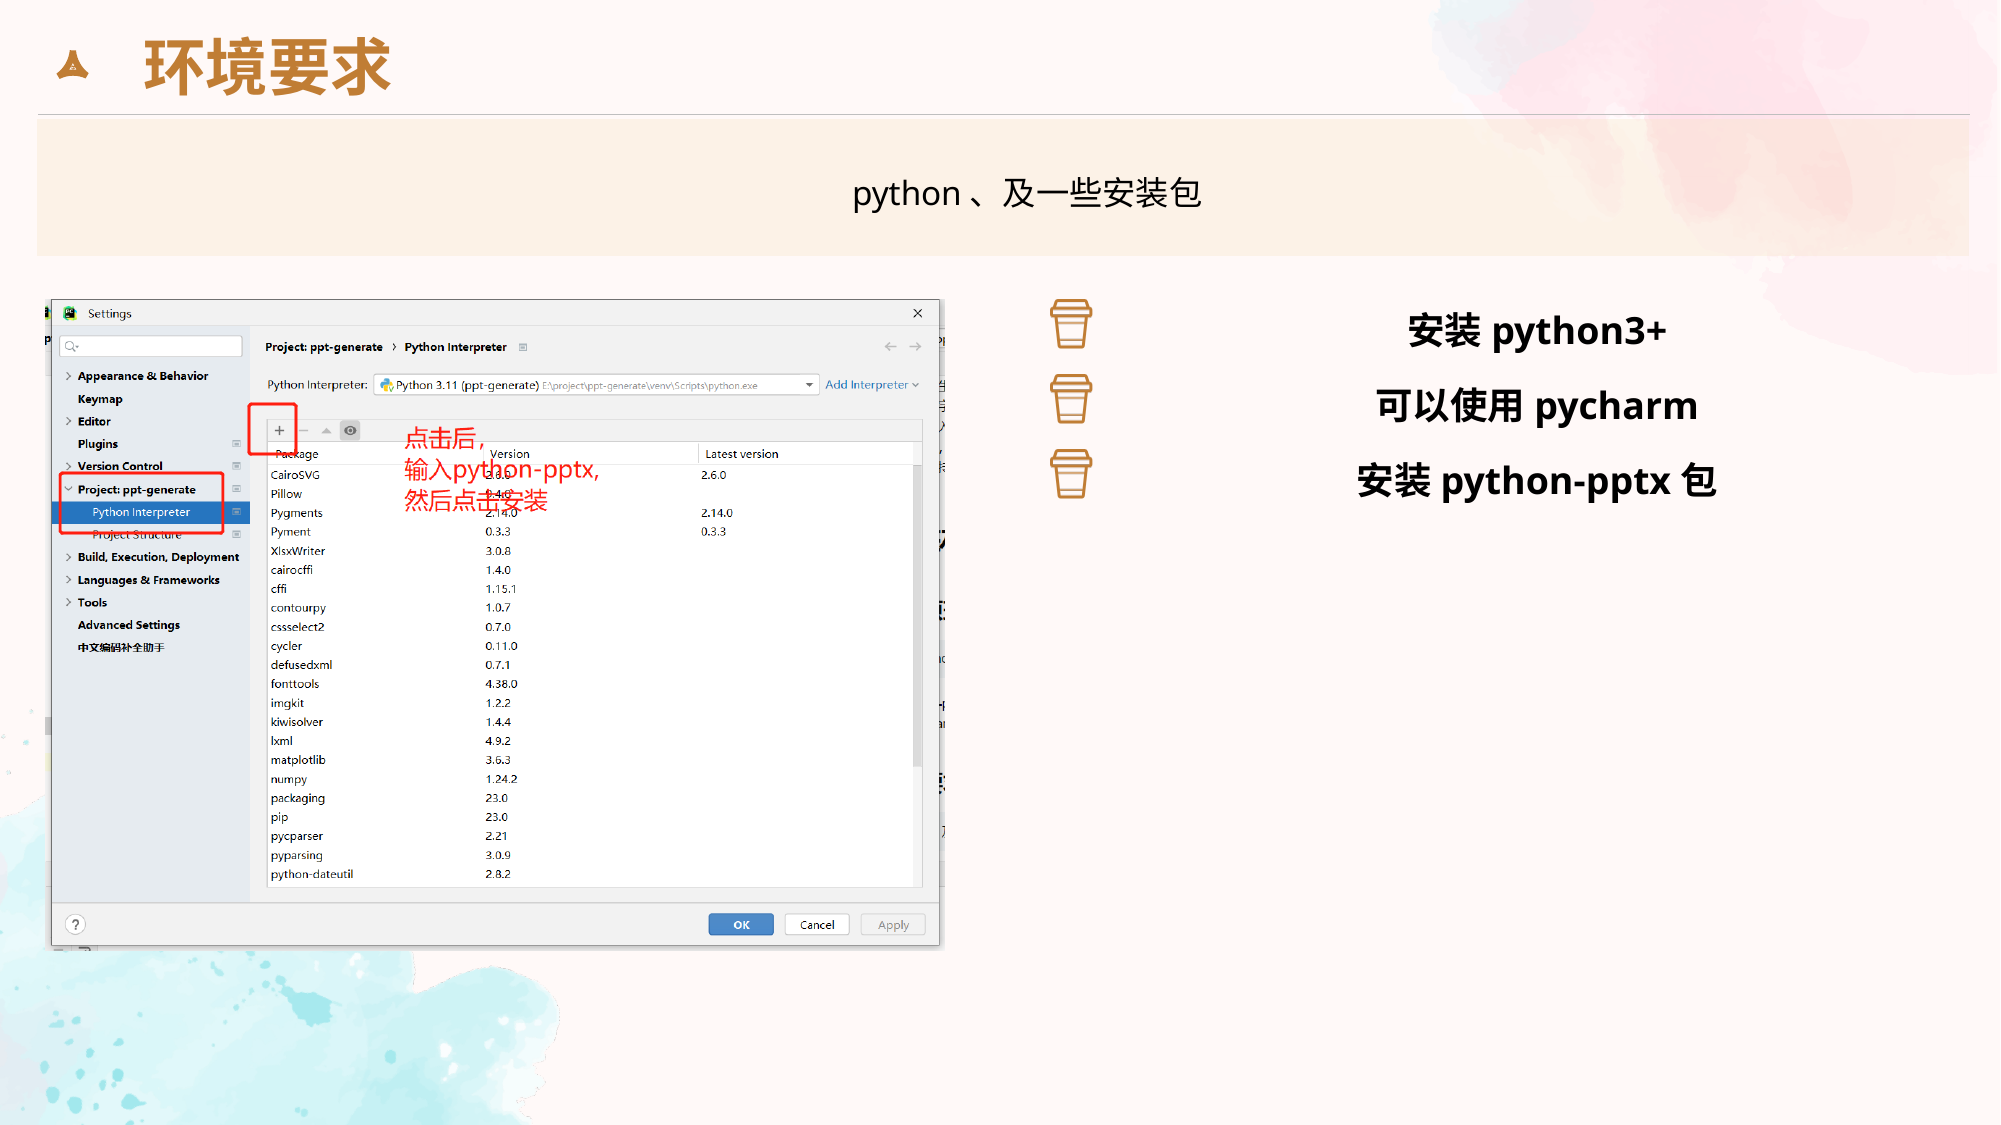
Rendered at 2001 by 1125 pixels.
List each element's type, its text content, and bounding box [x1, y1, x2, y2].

text_box 可以使用pycharm [1360, 374, 1715, 435]
picture [37, 0, 1998, 377]
picture [0, 299, 945, 1125]
text_box 安装python-pptx包 [1341, 449, 1733, 510]
picture [1049, 449, 1093, 499]
picture [1049, 299, 1093, 349]
title 环境要求 [128, 0, 1819, 119]
picture [1049, 374, 1093, 424]
text_box 安装python3+ [1392, 299, 1683, 360]
